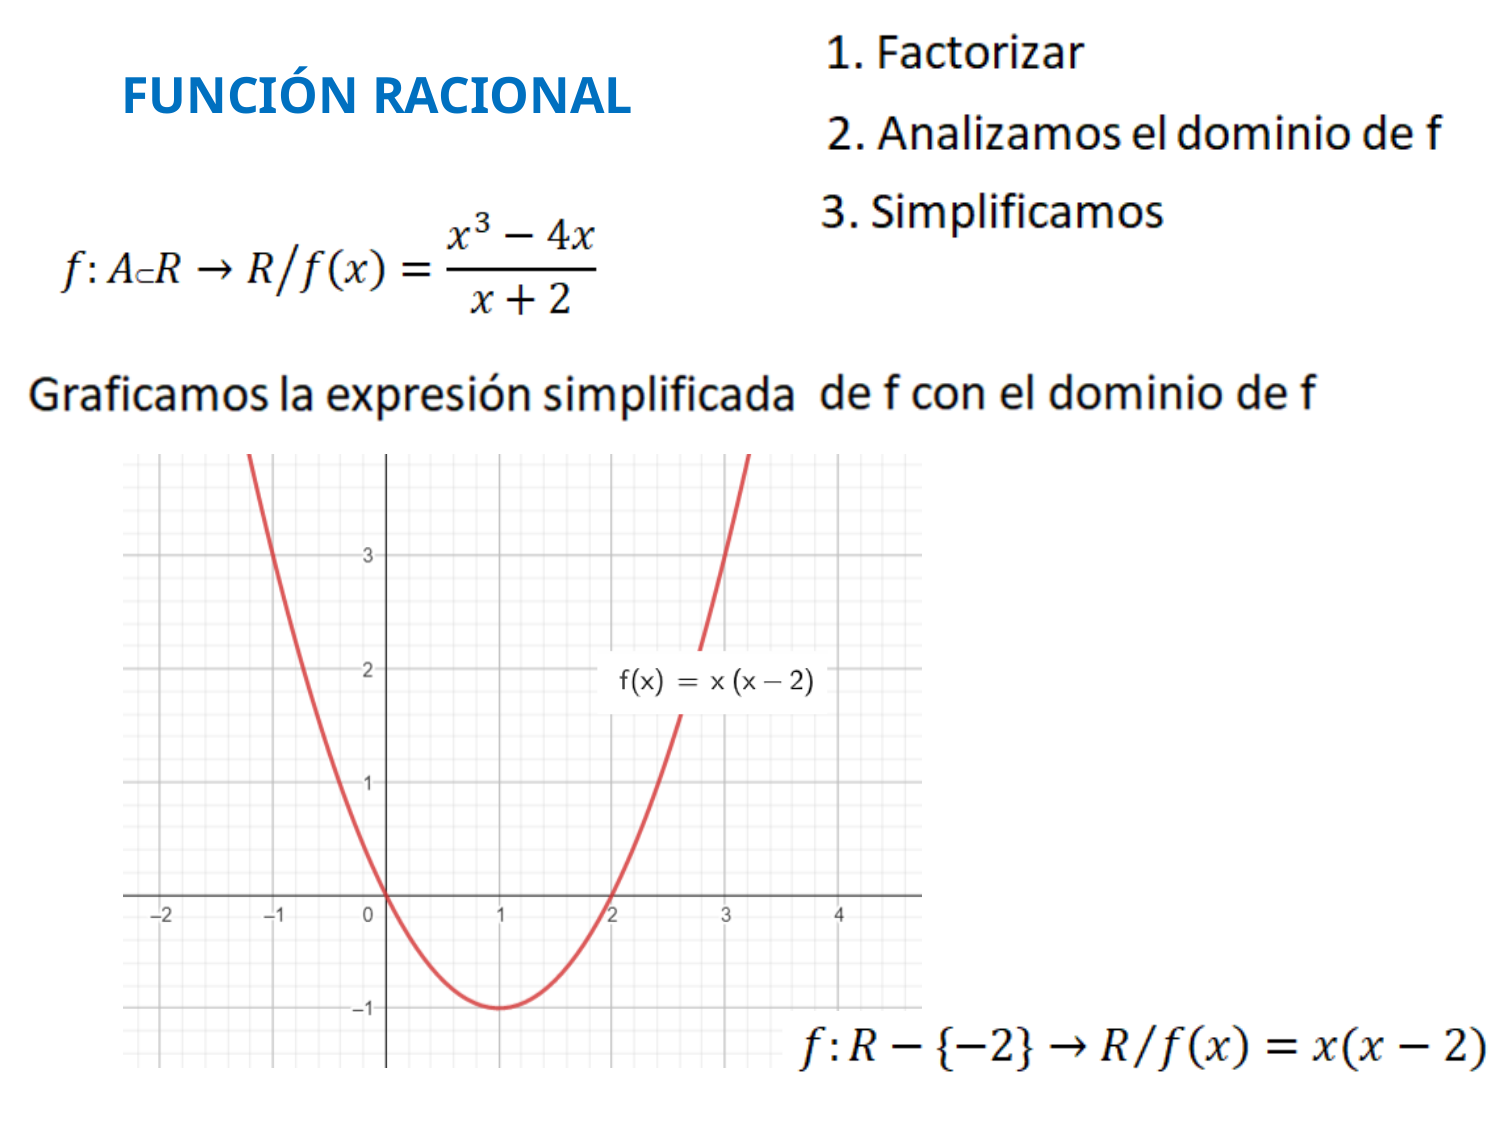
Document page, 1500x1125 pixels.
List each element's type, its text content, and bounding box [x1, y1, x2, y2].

picture [22, 369, 800, 428]
picture [38, 176, 624, 343]
title FUNCIÓN RACIONAL [75, 45, 680, 142]
picture [814, 175, 1170, 247]
picture [809, 10, 1484, 172]
picture [123, 454, 1499, 1107]
picture [809, 344, 1320, 428]
